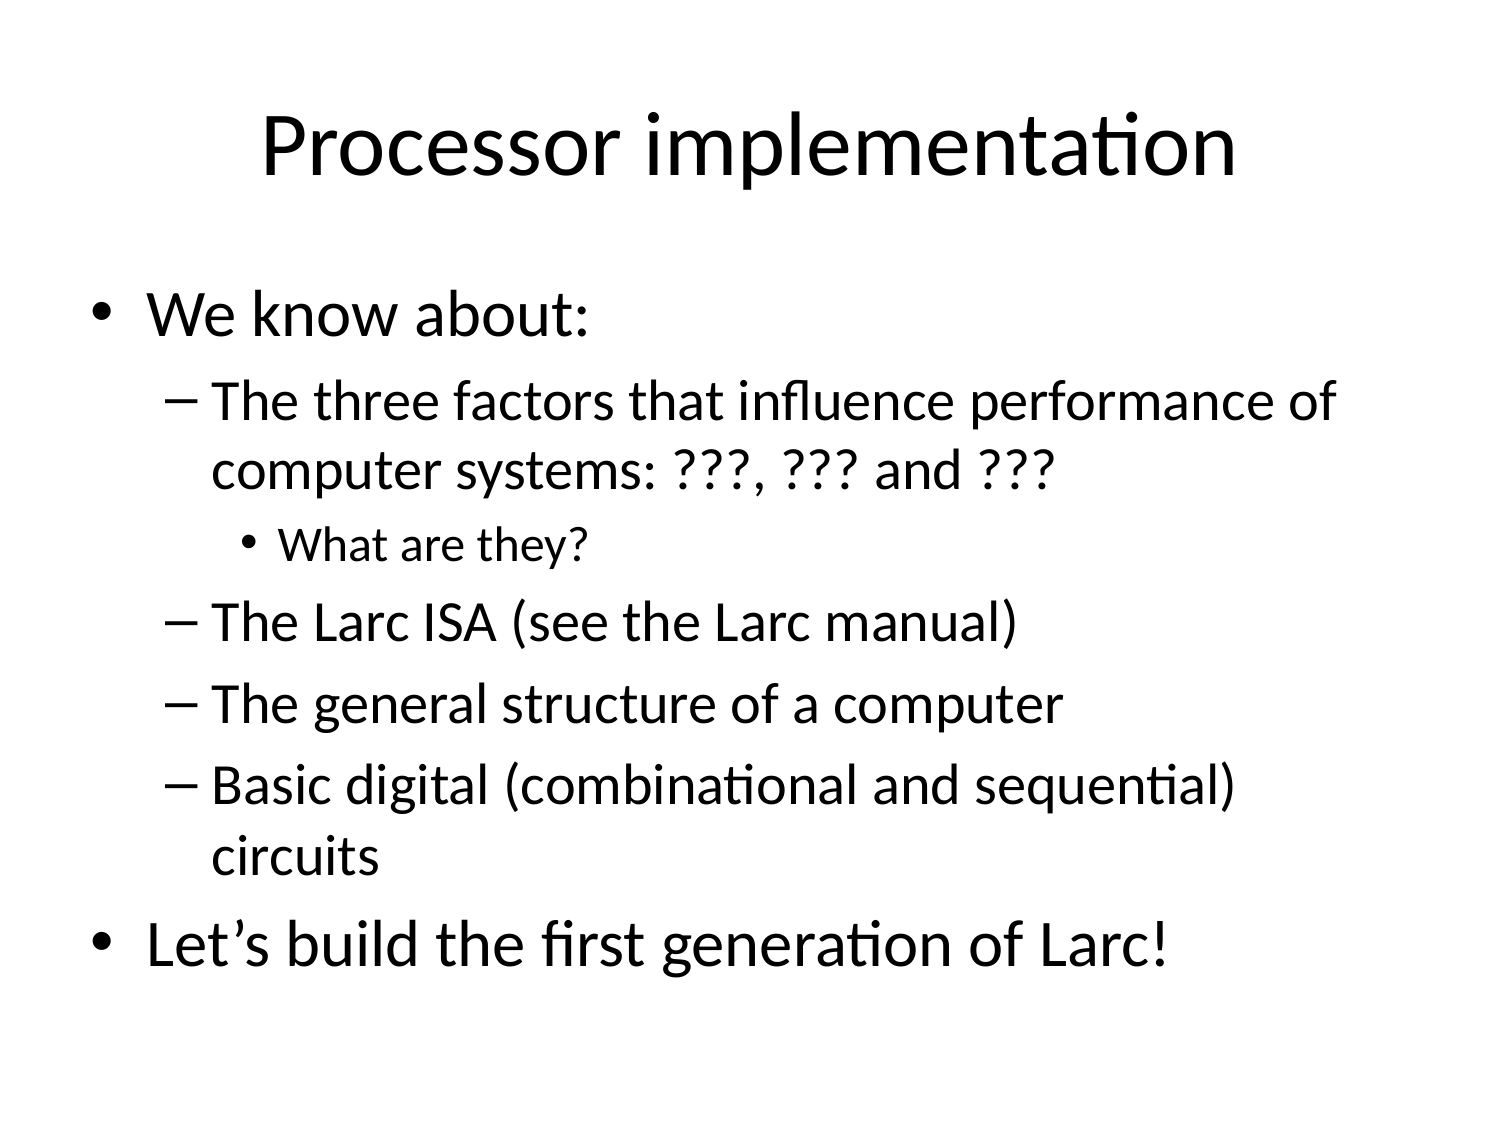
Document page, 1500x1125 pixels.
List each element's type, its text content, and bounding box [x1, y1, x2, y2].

title Processor implementation [75, 45, 1425, 233]
list We know about: The three factors that influence performance of computer systems: ???, ??? and ??? What are they? The Larc ISA (see the Larc manual) The general structure of a computer Basic digital (combinational and sequential) circuits Let’s build the first generation of Larc! [75, 262, 1425, 1005]
